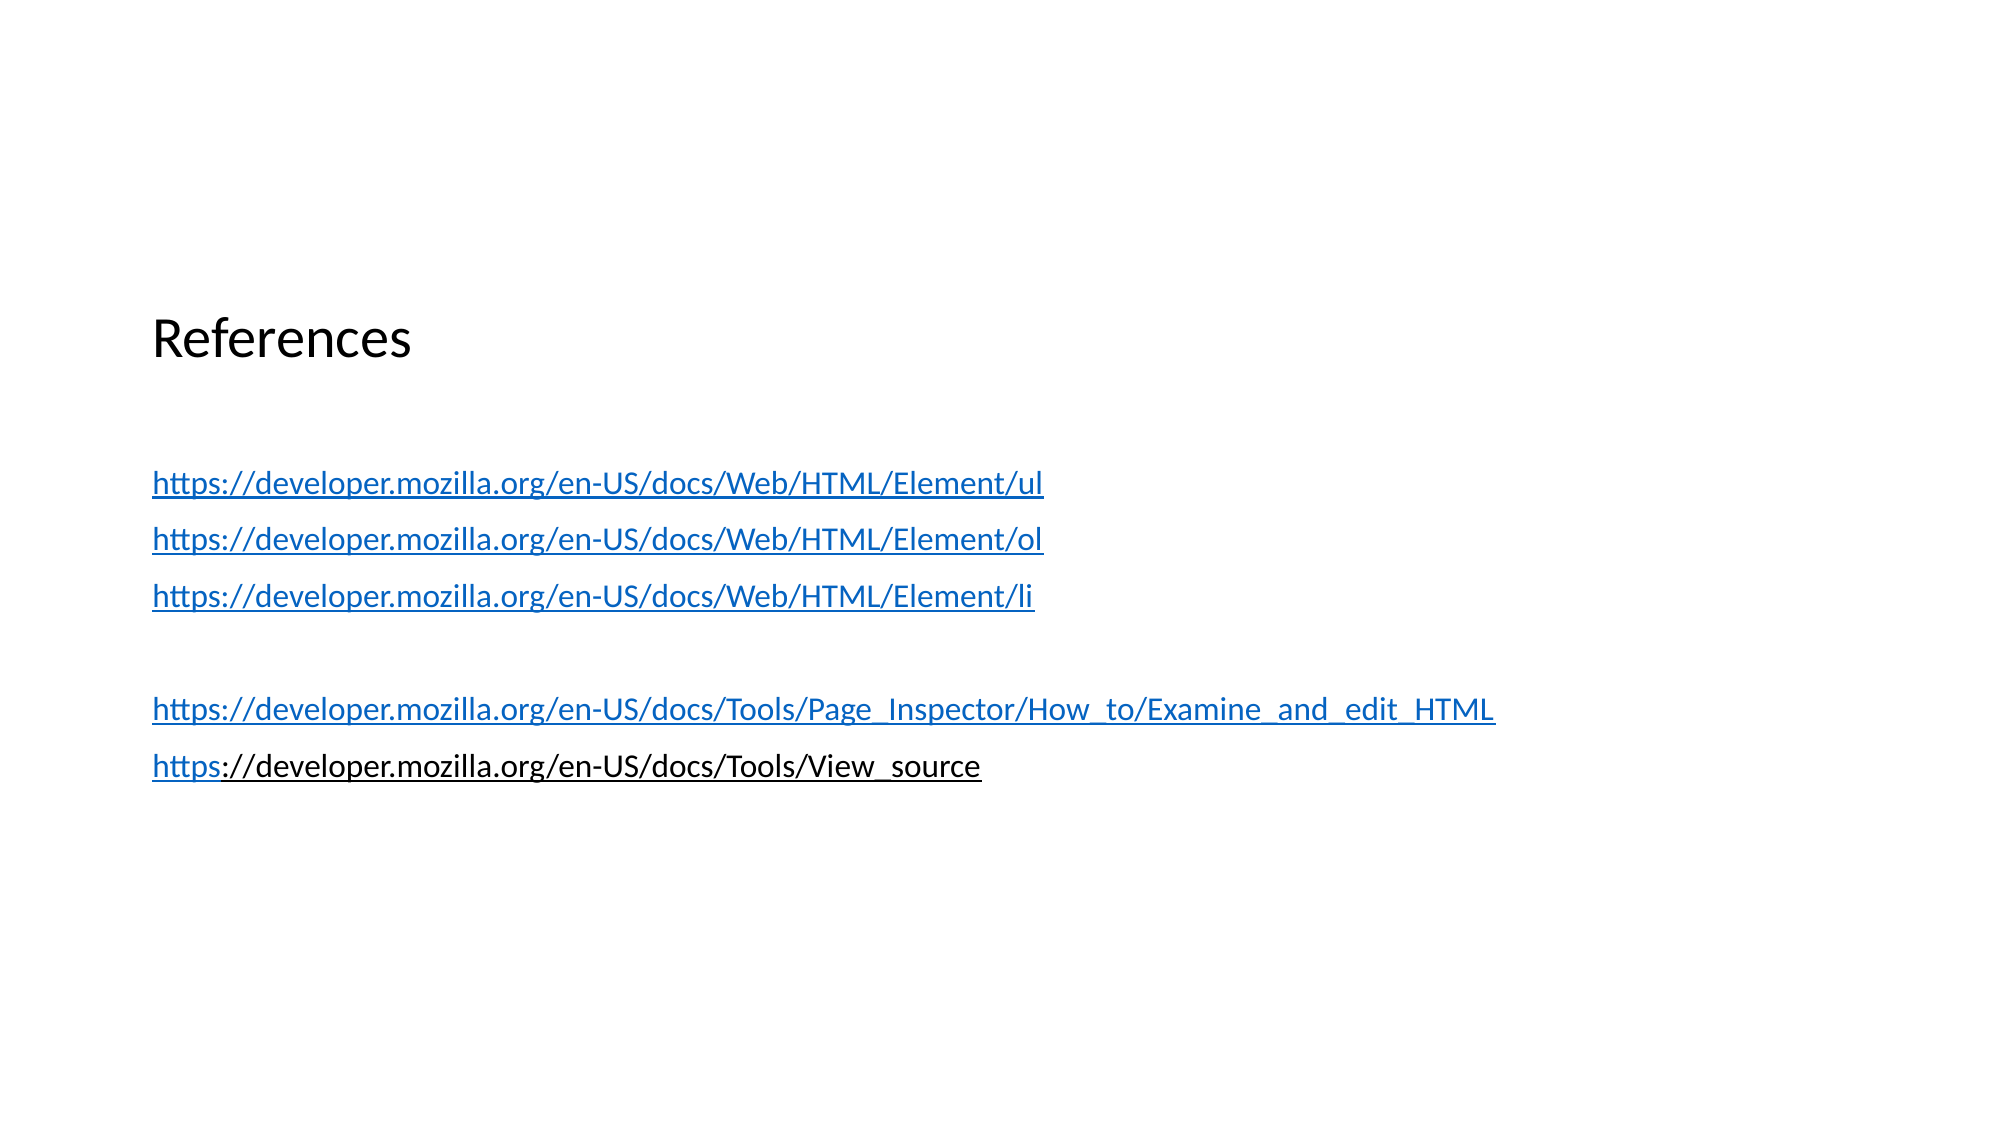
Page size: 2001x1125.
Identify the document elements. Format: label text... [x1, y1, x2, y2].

list References https://developer.mozilla.org/en-US/docs/Web/HTML/Element/ul https://developer.mozilla.org/en-US/docs/Web/HTML/Element/ol https://developer.mozilla.org/en-US/docs/Web/HTML/Element/li https://developer.mozilla.org/en-US/docs/Tools/Page_Inspector/How_to/Examine_and_edit_HTML https://developer.mozilla.org/en-US/docs/Tools/View_source [137, 299, 1595, 1014]
